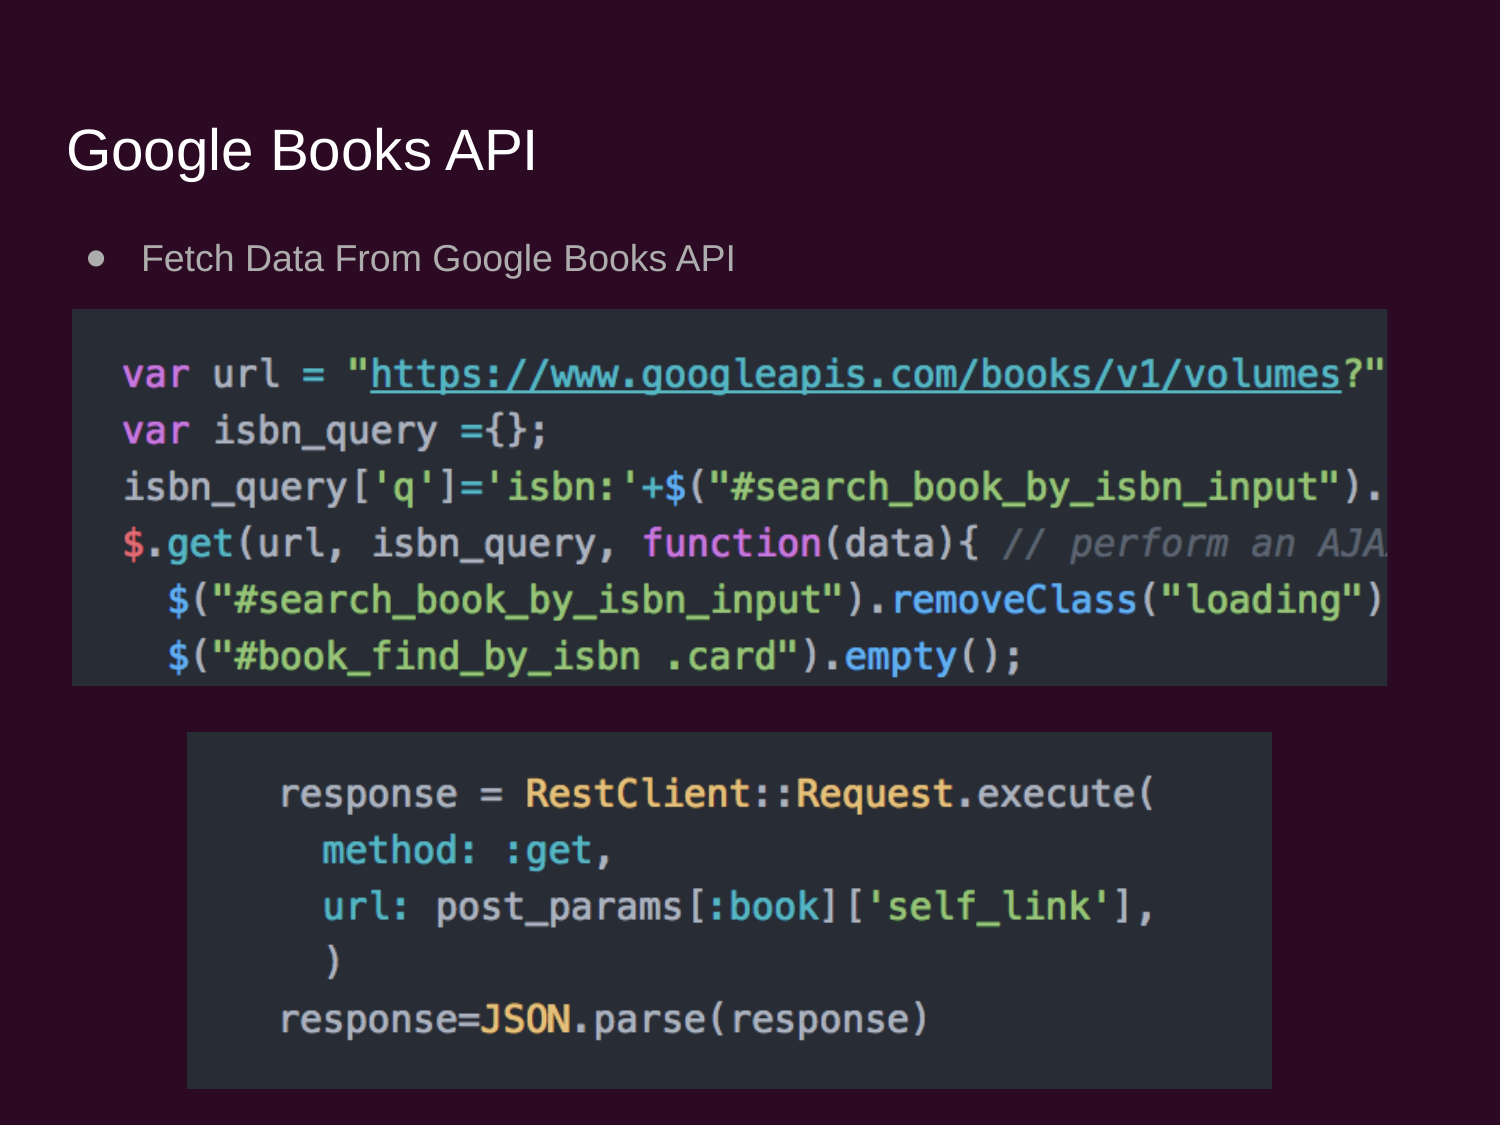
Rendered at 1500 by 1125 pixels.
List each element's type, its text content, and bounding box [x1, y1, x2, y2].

title Google Books API [51, 97, 1449, 212]
picture [71, 309, 1388, 687]
list Fetch Data From Google Books API [51, 212, 1449, 960]
picture [187, 732, 1273, 1089]
